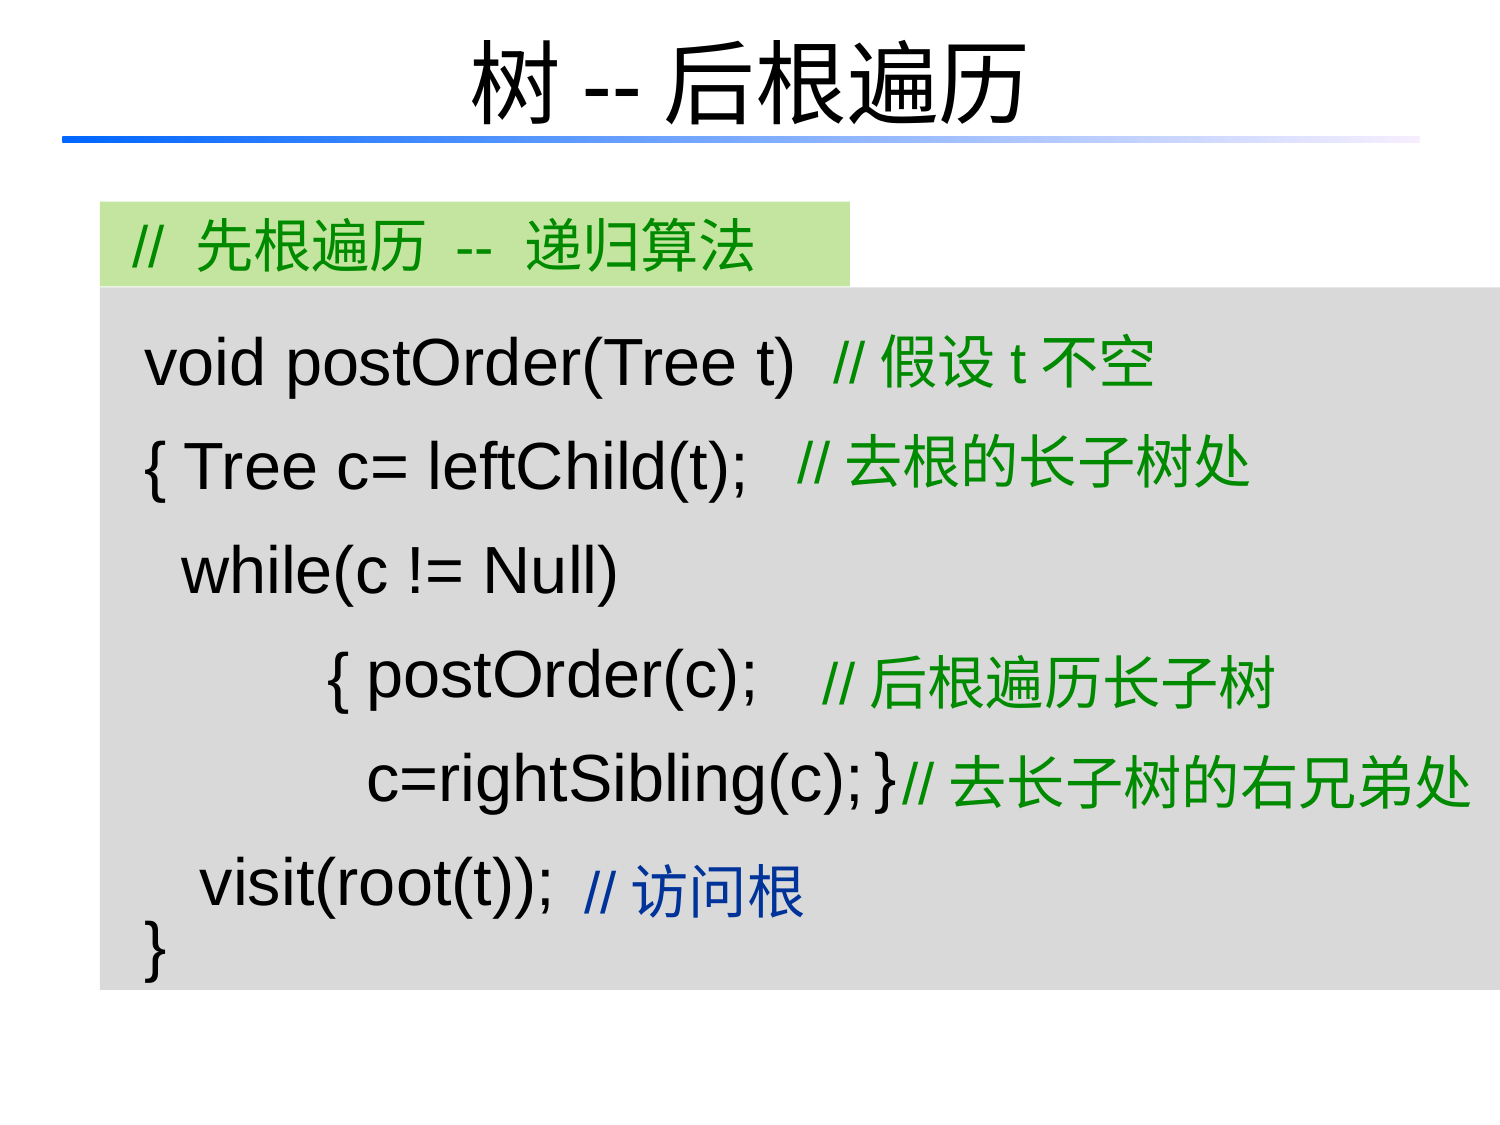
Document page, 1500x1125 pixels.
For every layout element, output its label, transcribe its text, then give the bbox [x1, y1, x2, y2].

text_box //去长子树的右兄弟处 [887, 721, 1500, 824]
text_box [62, 136, 1421, 143]
text_box //访问根 [569, 830, 821, 933]
text_box { [312, 606, 365, 721]
title 树--后根遍历 [74, 0, 1426, 176]
text_box //假设t不空 [818, 299, 1172, 399]
text_box //去根的长子树处 [783, 399, 1267, 503]
text_box } [860, 706, 912, 821]
text_box void postOrder(Tree t) { Tree c= leftChild(t); while(c != Null) postOrder(c); c=rightSibling(c); visit(root(t)); } [99, 287, 1500, 990]
text_box //后根遍历长子树 [808, 621, 1292, 724]
text_box // 先根遍历 -- 递归算法 [99, 201, 850, 287]
